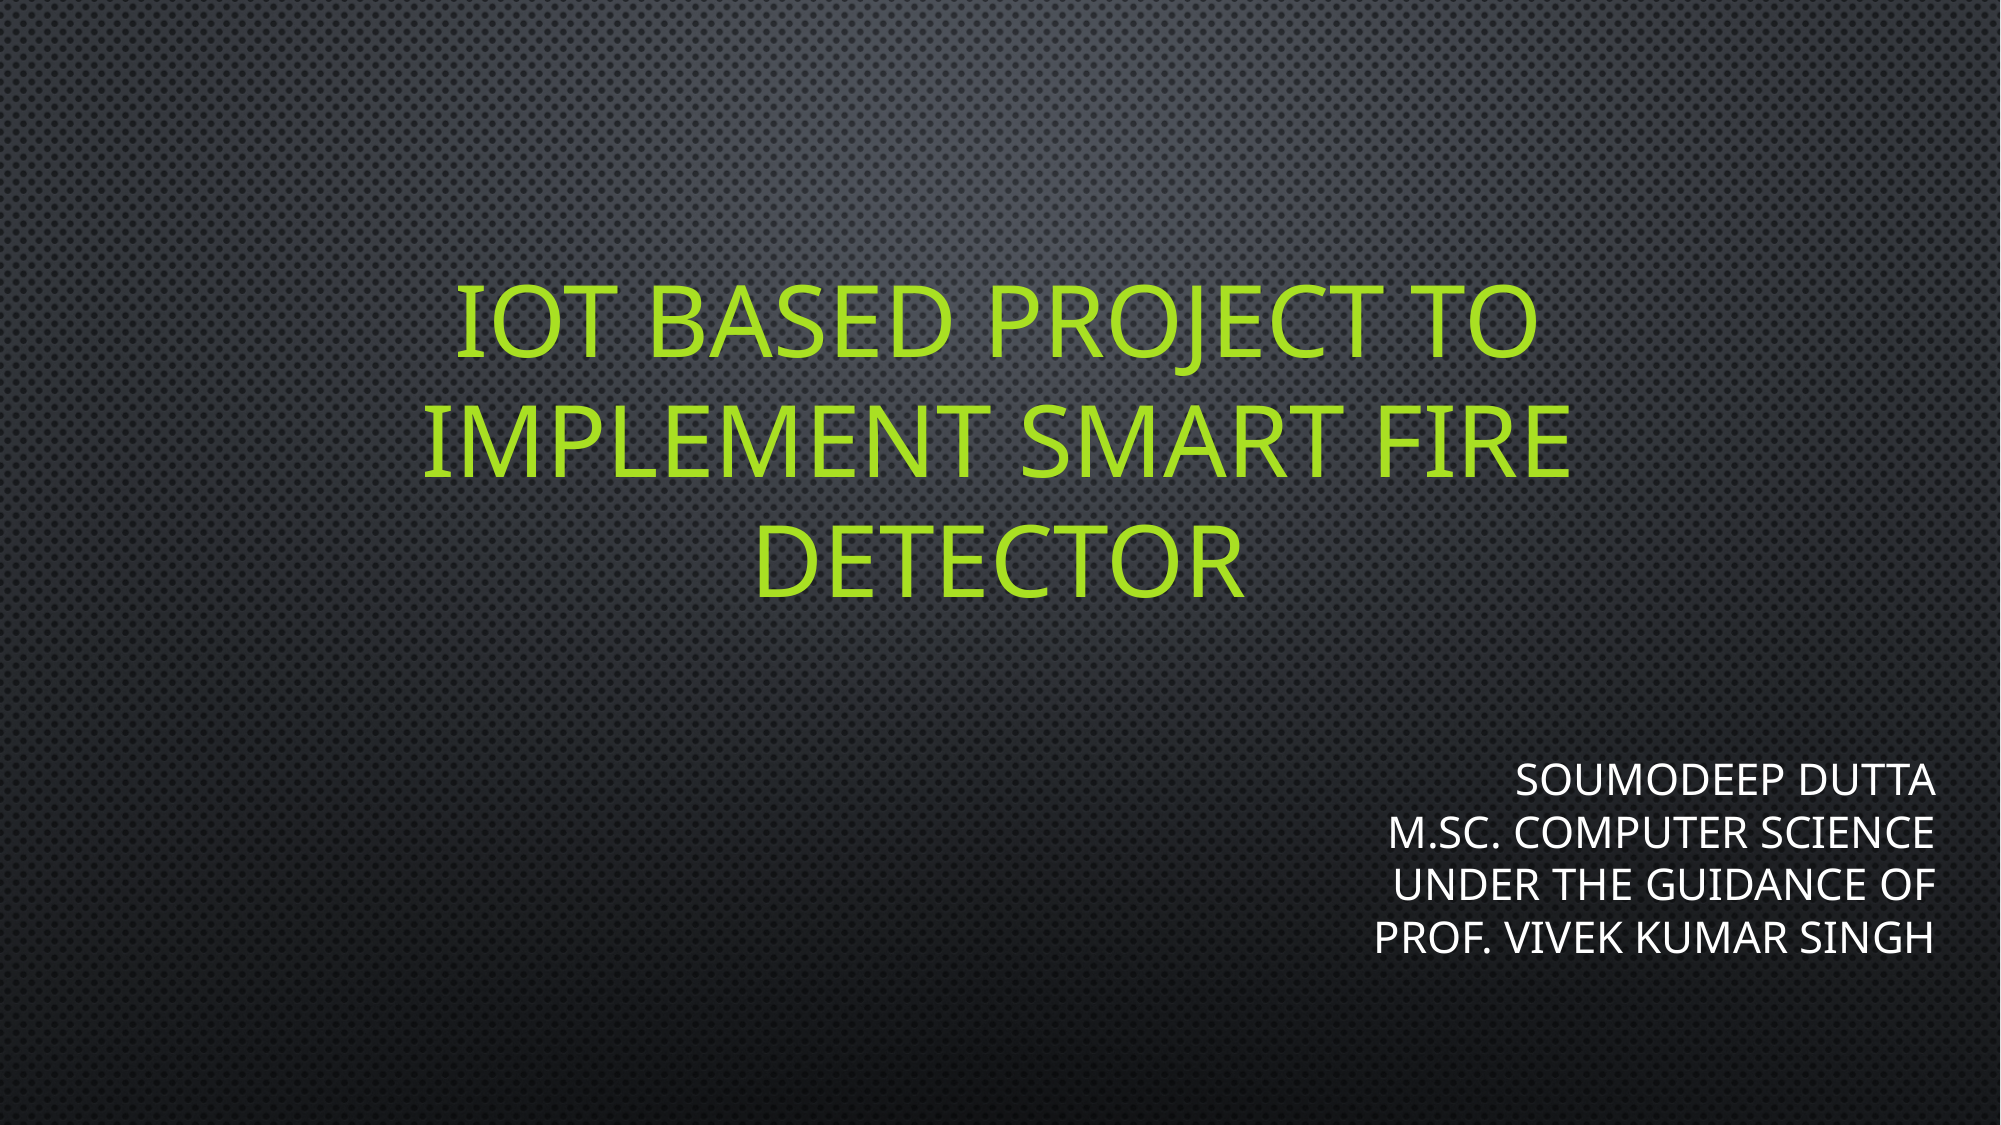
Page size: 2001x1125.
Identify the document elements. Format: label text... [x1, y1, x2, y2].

subtitle Soumodeep Dutta M.Sc. Computer Science Under The Guidance of Prof. Vivek Kumar Singh [528, 744, 1952, 1057]
title IOT Based Project to implement smart fire detector [287, 99, 1711, 625]
